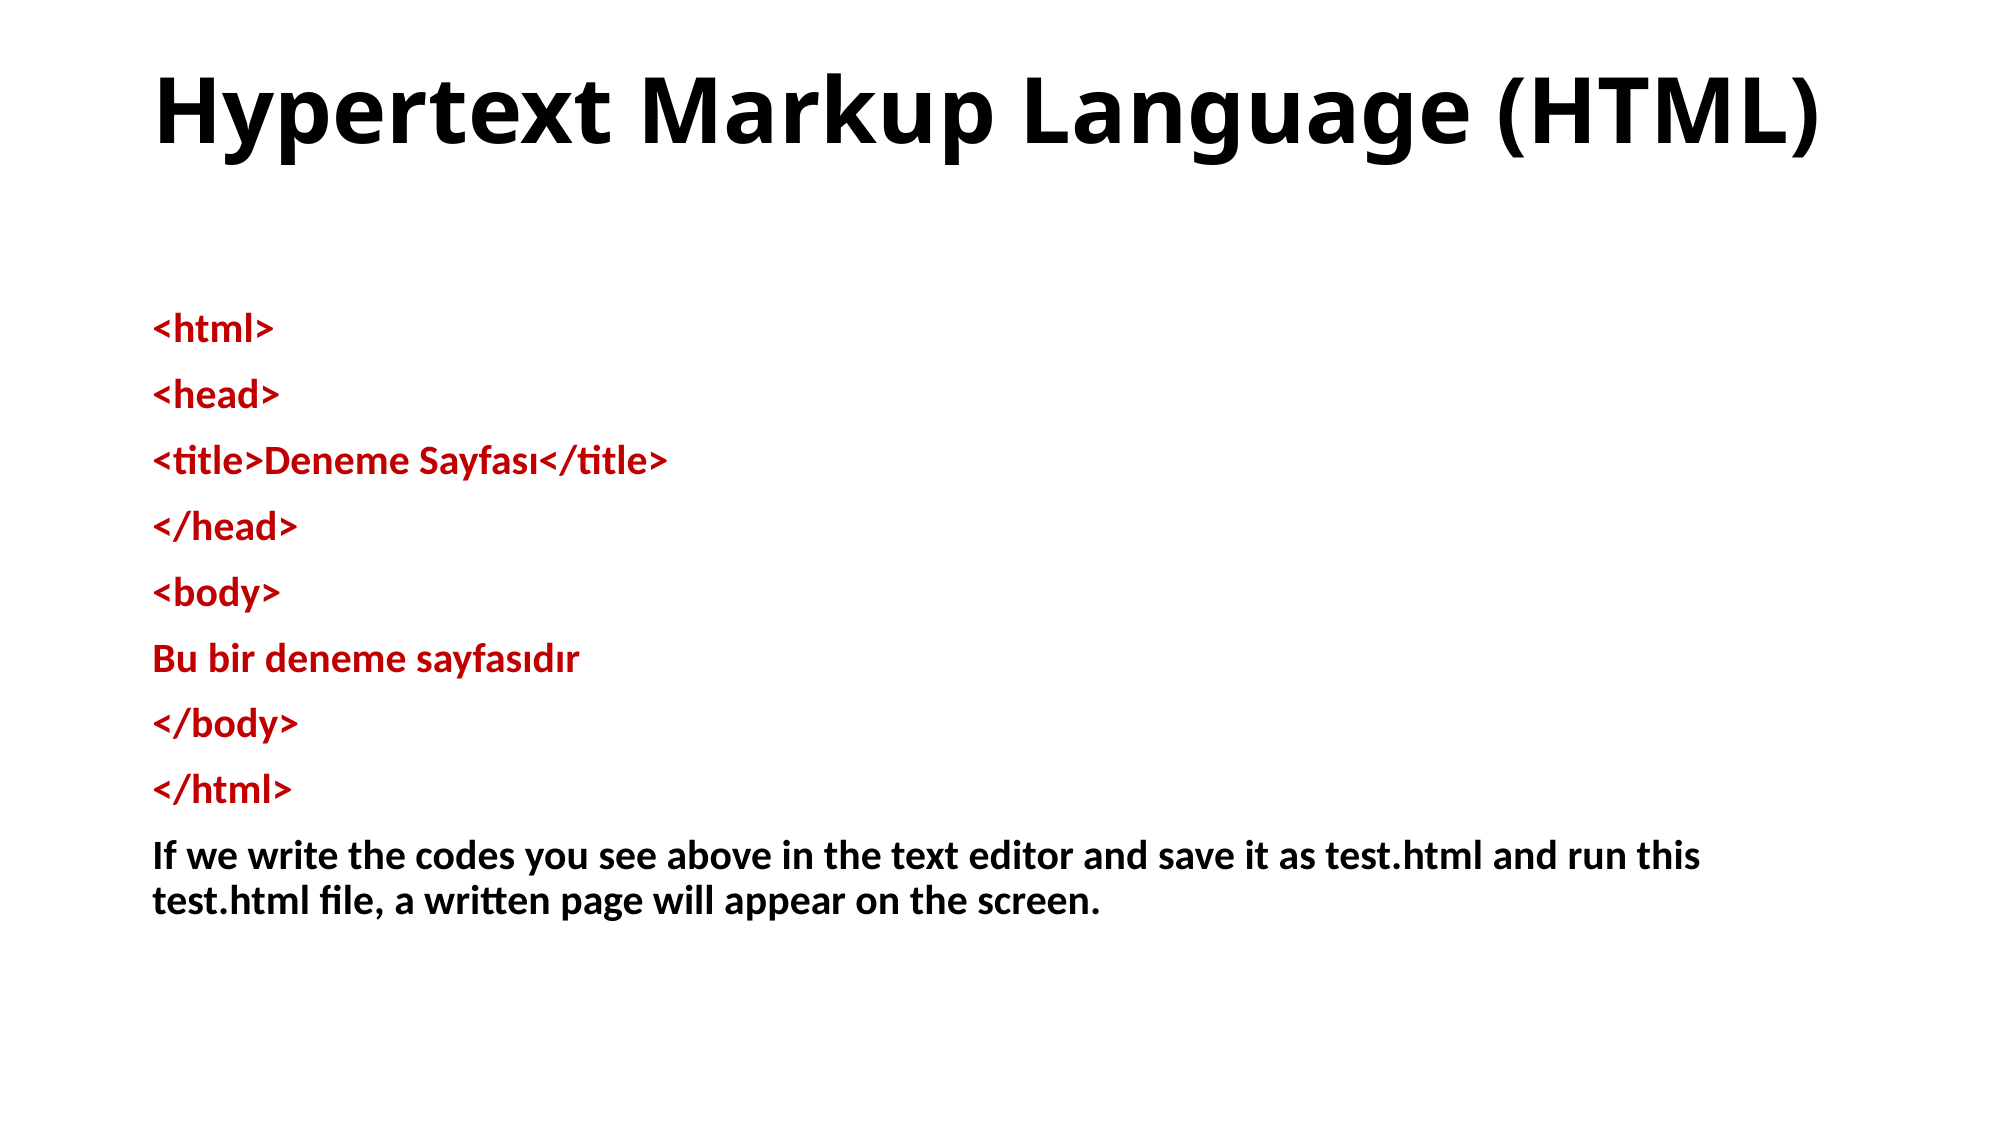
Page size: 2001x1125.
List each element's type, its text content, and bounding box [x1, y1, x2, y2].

title Hypertext Markup Language (HTML) [137, 59, 1863, 278]
list <html> <head> <title>Deneme Sayfası</title> </head> <body> Bu bir deneme sayfasıdır </body> </html> If we write the codes you see above in the text editor and save it as test.html and run this test.html file, a written page will appear on the screen. [137, 299, 1863, 1014]
